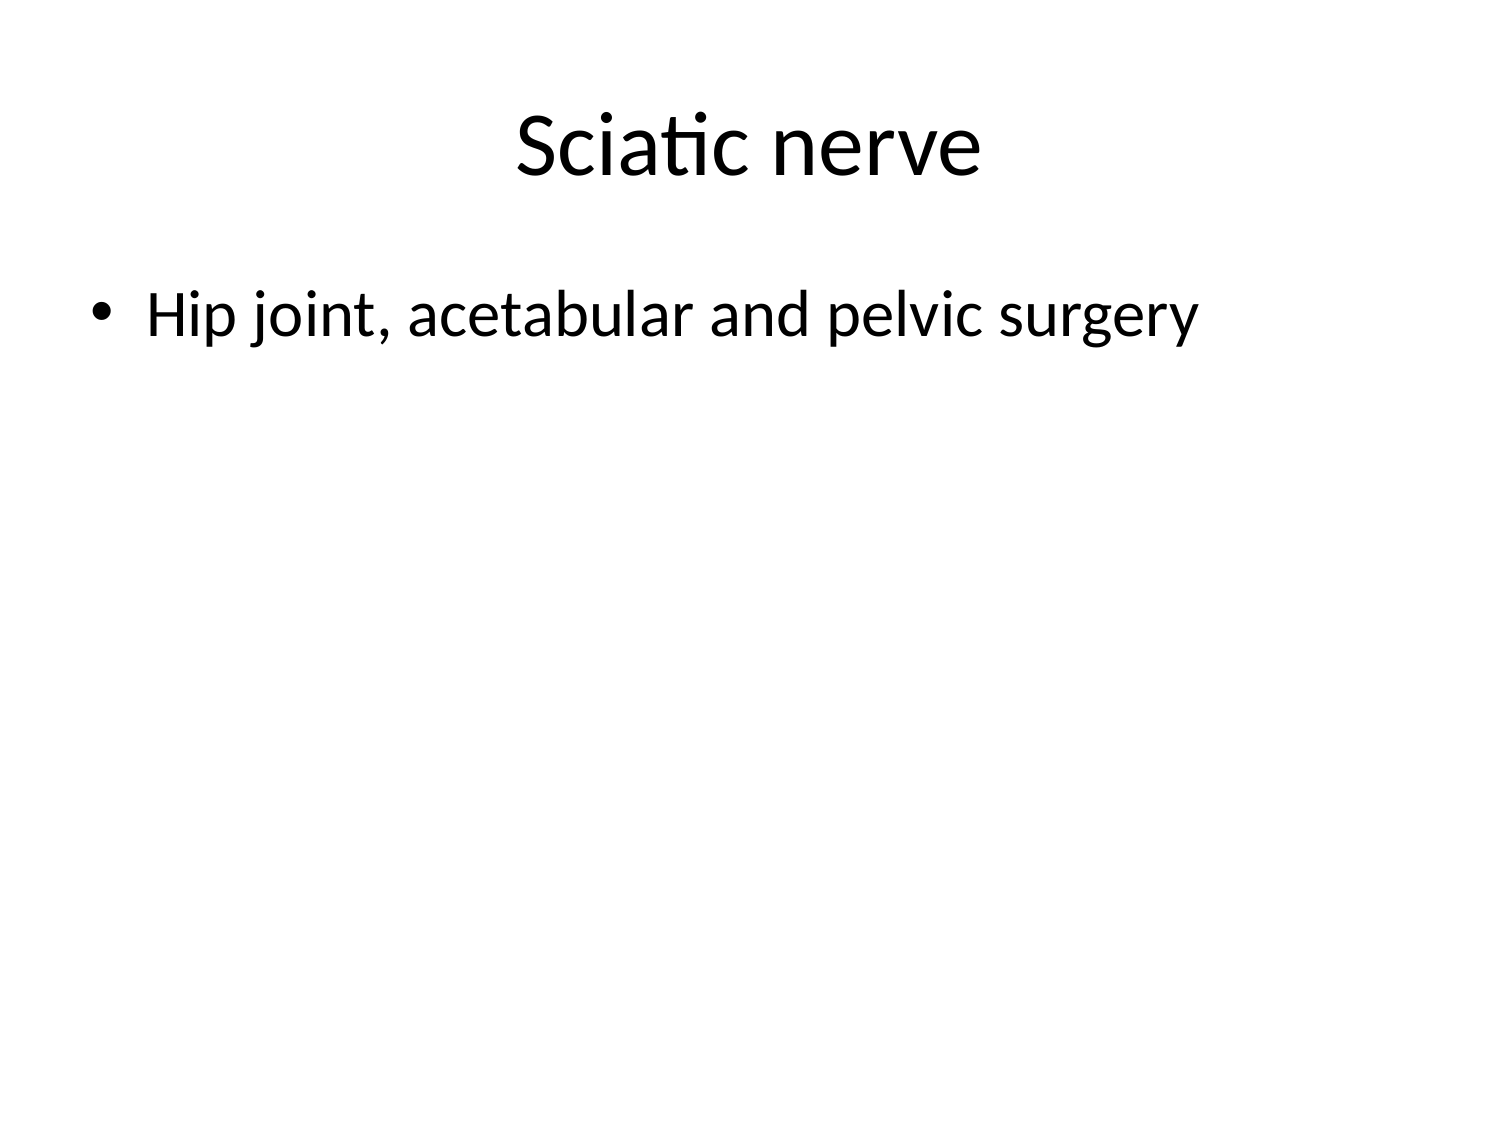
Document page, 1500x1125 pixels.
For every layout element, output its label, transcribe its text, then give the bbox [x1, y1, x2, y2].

title Sciatic nerve [75, 45, 1425, 233]
list Hip joint, acetabular and pelvic surgery [75, 262, 1425, 1005]
